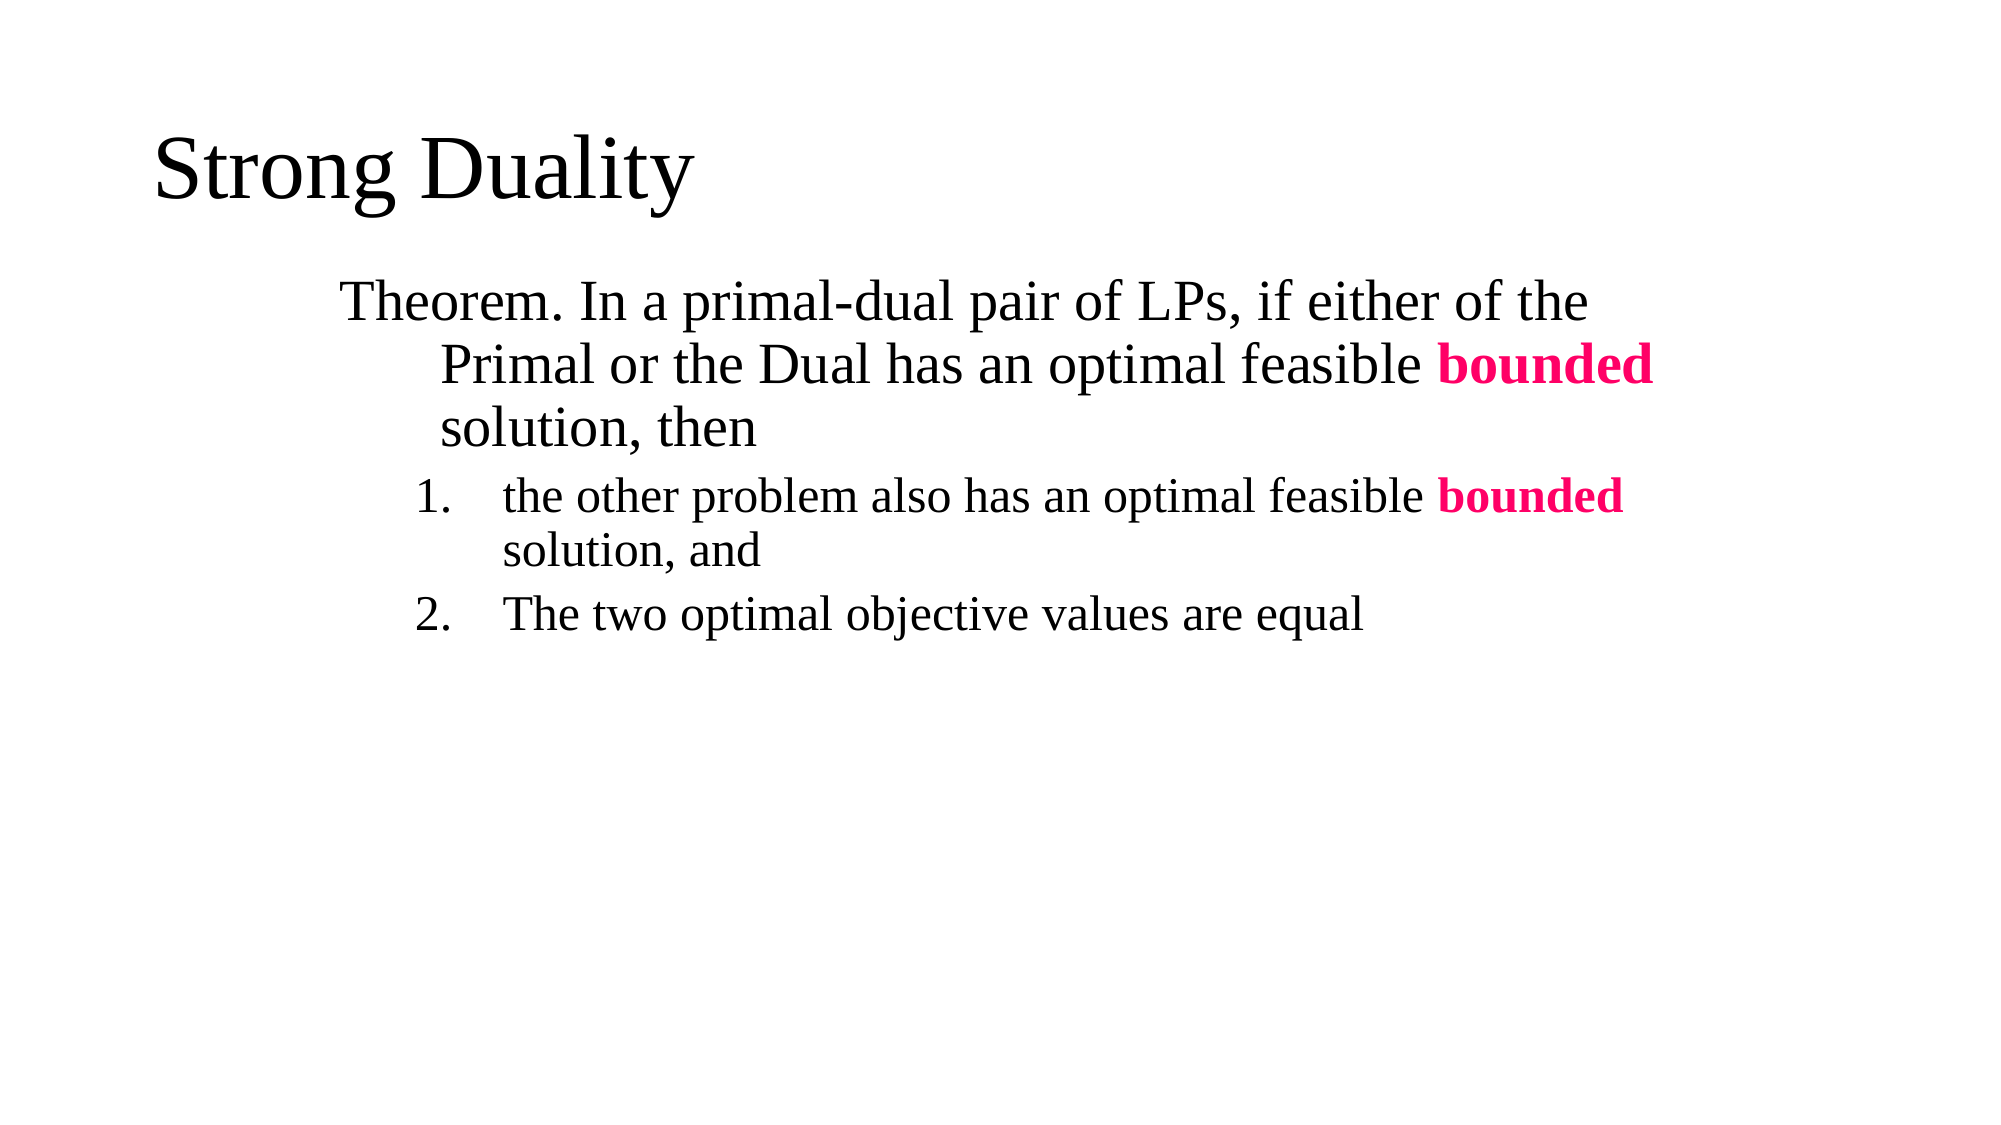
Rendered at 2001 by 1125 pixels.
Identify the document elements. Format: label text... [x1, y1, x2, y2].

title Strong Duality [137, 59, 1863, 278]
list Theorem. In a primal-dual pair of LPs, if either of the Primal or the Dual has an optimal feasible bounded solution, then the other problem also has an optimal feasible bounded solution, and The two optimal objective values are equal [324, 262, 1675, 1063]
